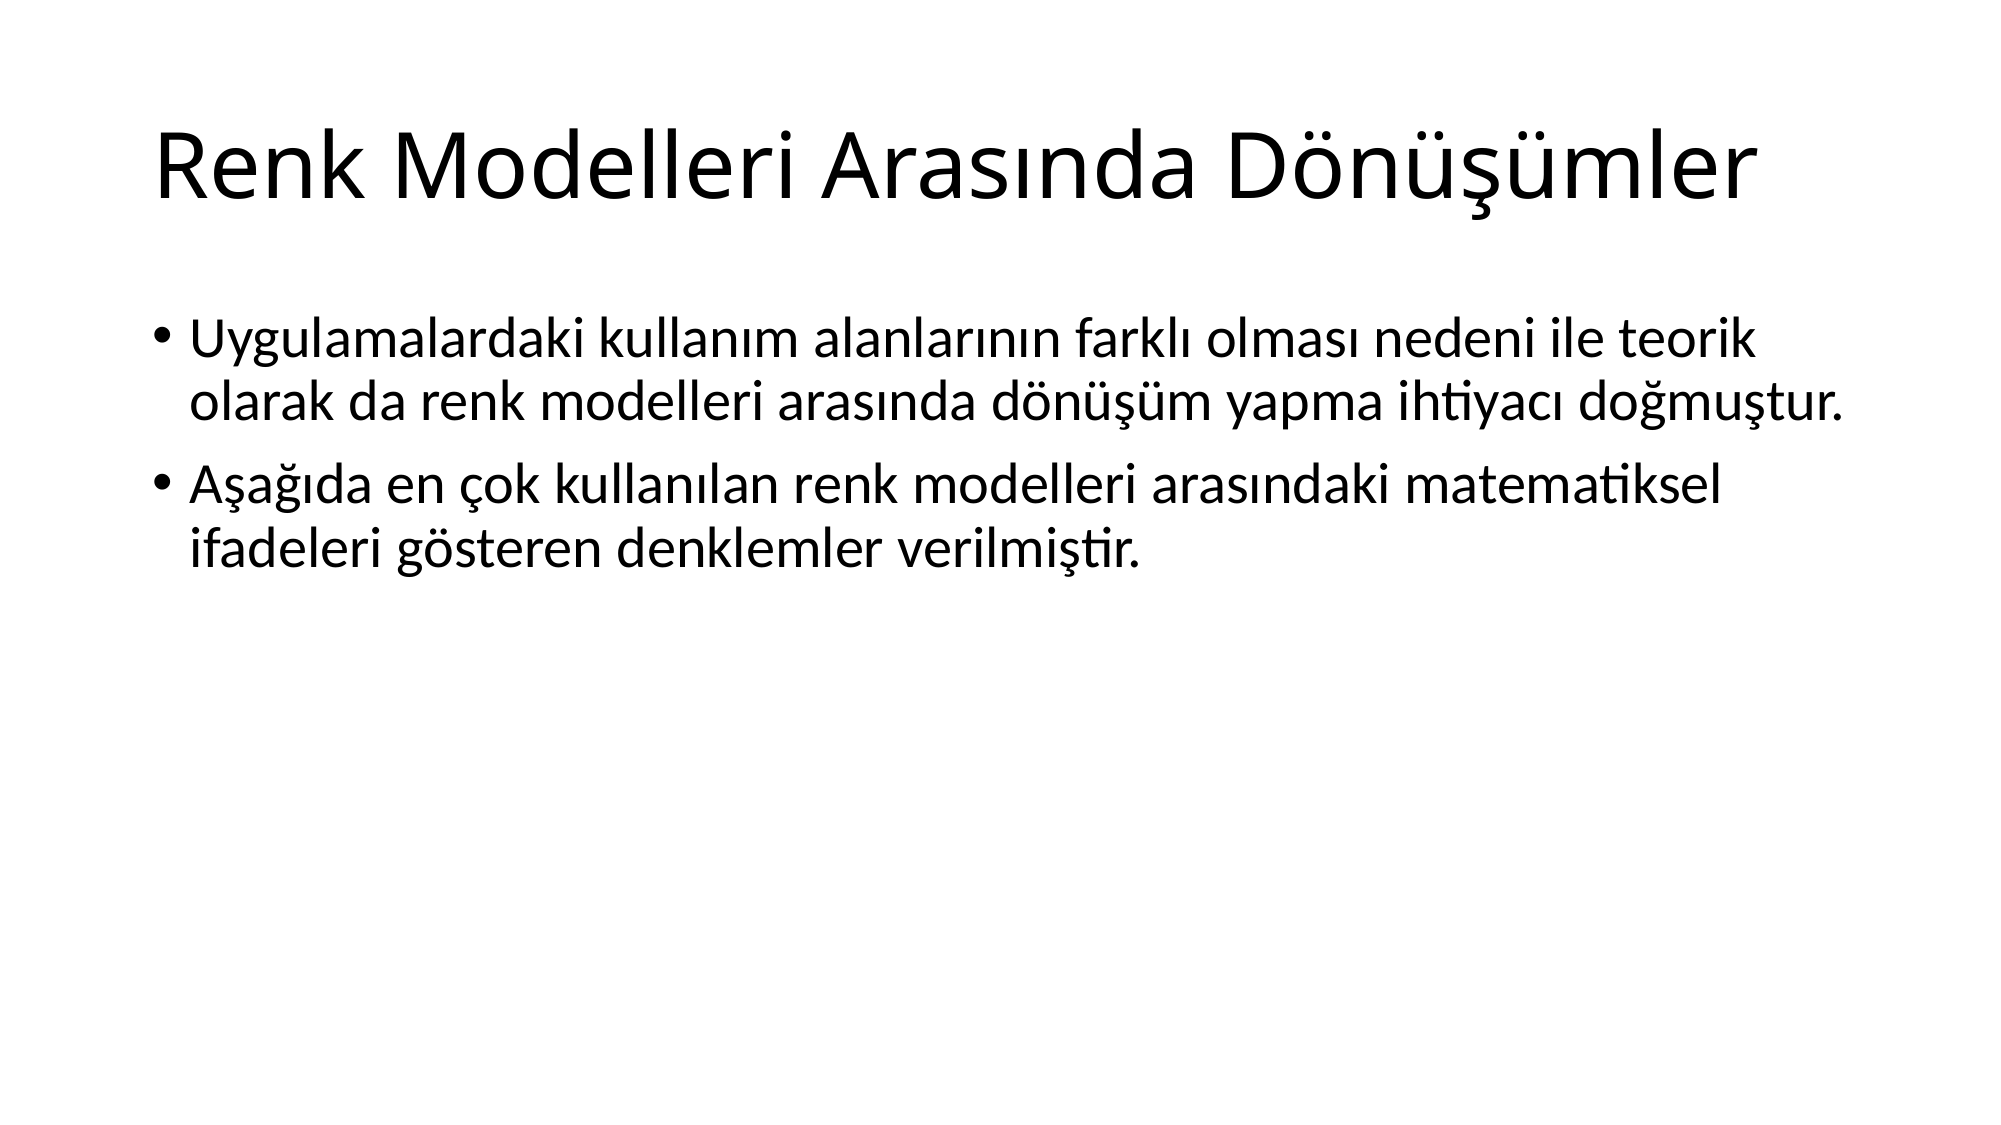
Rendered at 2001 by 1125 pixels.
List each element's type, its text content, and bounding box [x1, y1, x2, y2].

list Uygulamalardaki kullanım alanlarının farklı olması nedeni ile teorik olarak da renk modelleri arasında dönüşüm yapma ihtiyacı doğmuştur. Aşağıda en çok kullanılan renk modelleri arasındaki matematiksel ifadeleri gösteren denklemler verilmiştir. [137, 299, 1863, 1014]
title Renk Modelleri Arasında Dönüşümler [137, 59, 1863, 278]
